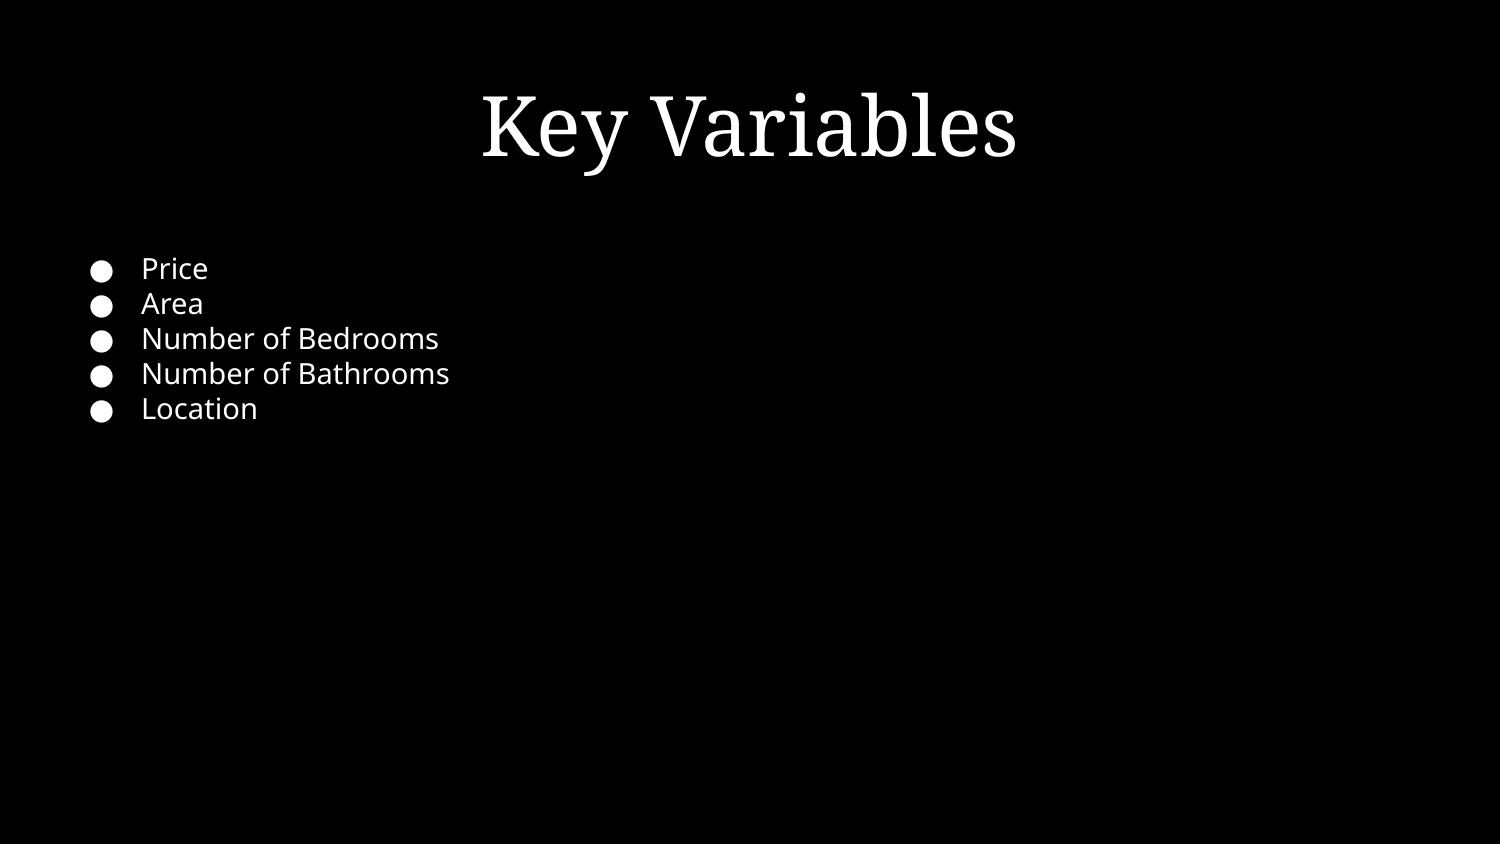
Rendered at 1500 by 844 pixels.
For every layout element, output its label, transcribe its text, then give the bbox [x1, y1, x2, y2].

list Price Area Number of Bedrooms Number of Bathrooms Location [51, 235, 1449, 731]
title Key Variables [51, 65, 1449, 189]
